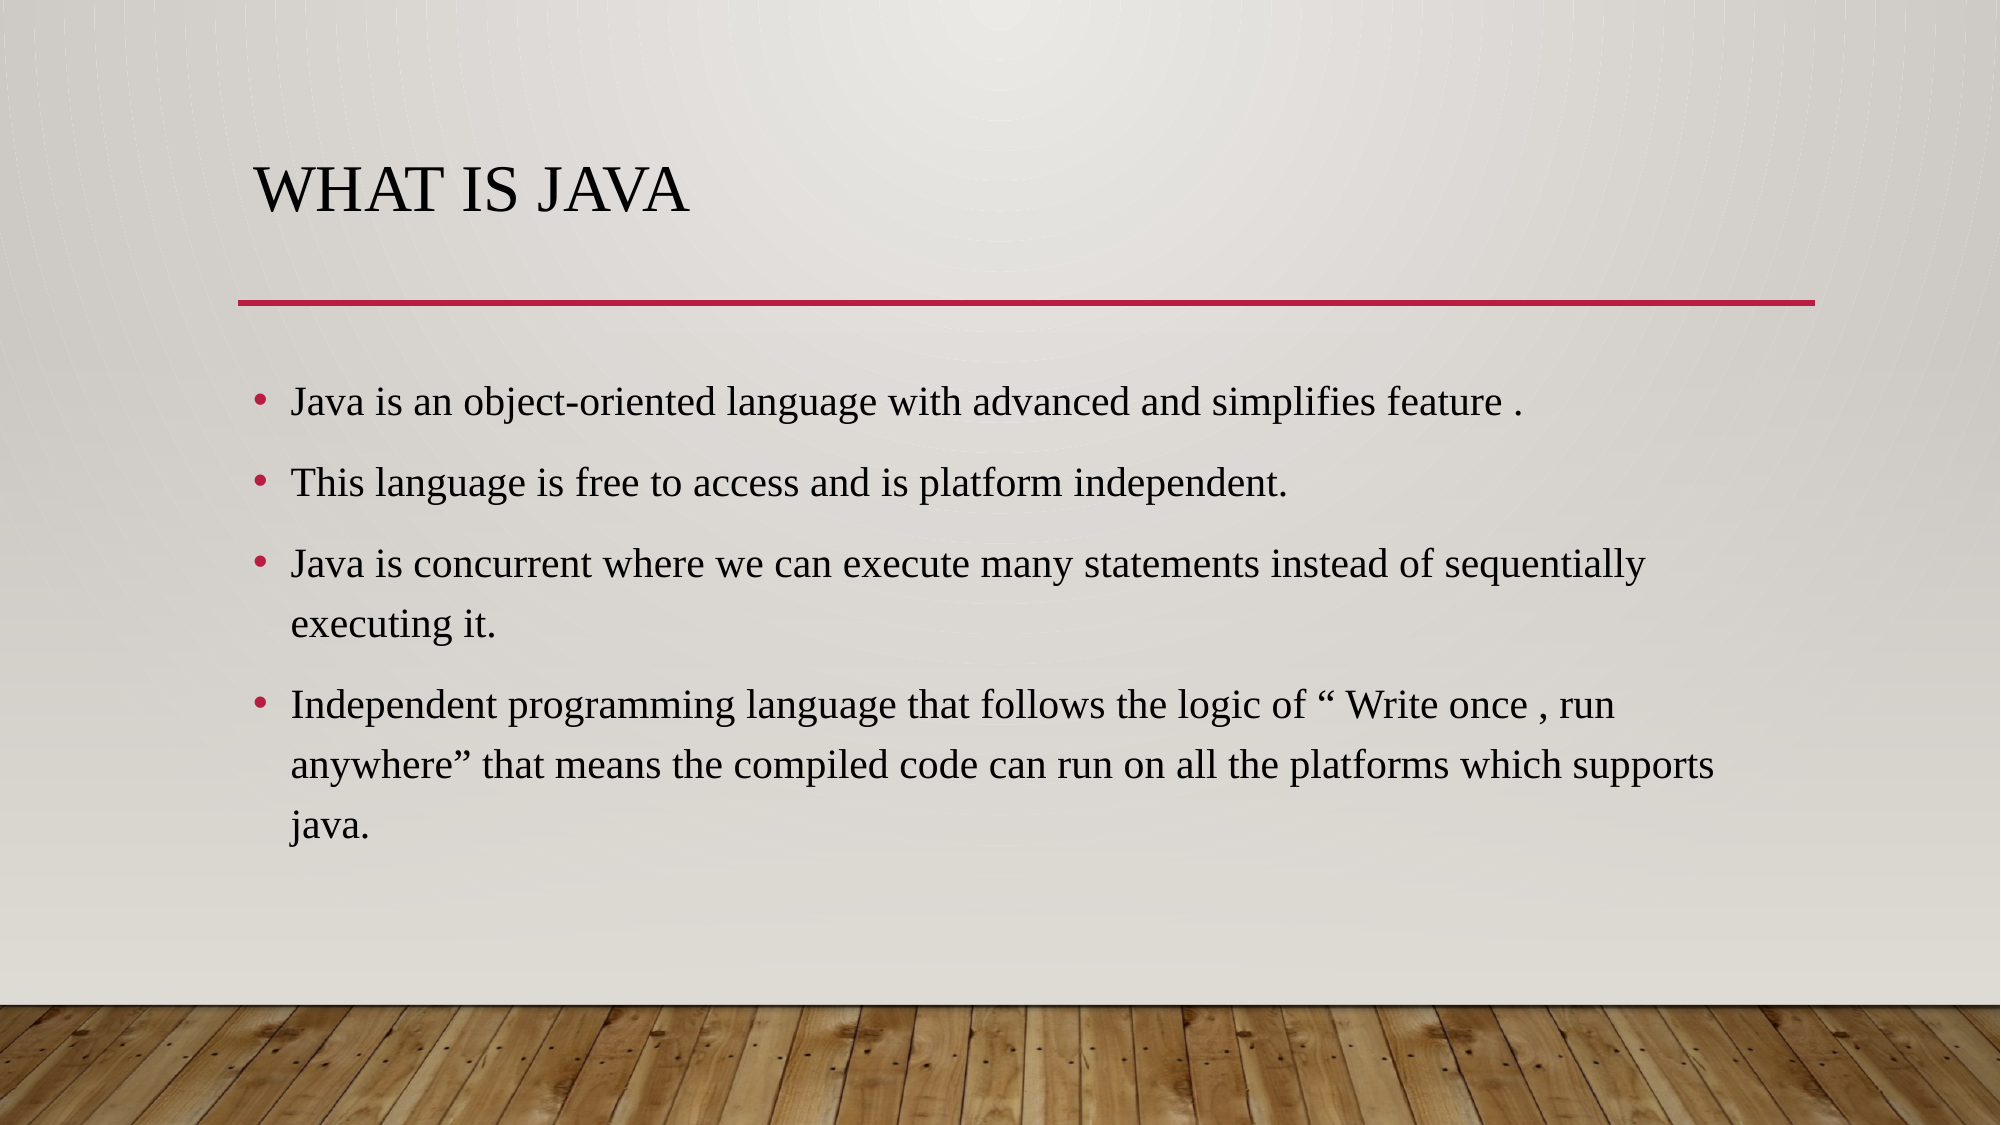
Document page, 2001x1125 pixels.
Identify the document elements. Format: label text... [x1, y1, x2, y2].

list Java is an object-oriented language with advanced and simplifies feature . This language is free to access and is platform independent. Java is concurrent where we can execute many statements instead of sequentially executing it. Independent programming language that follows the logic of “ Write once , run anywhere” that means the compiled code can run on all the platforms which supports java. [238, 356, 1814, 923]
title What is java [238, 146, 1814, 319]
picture [0, 1005, 2000, 1125]
